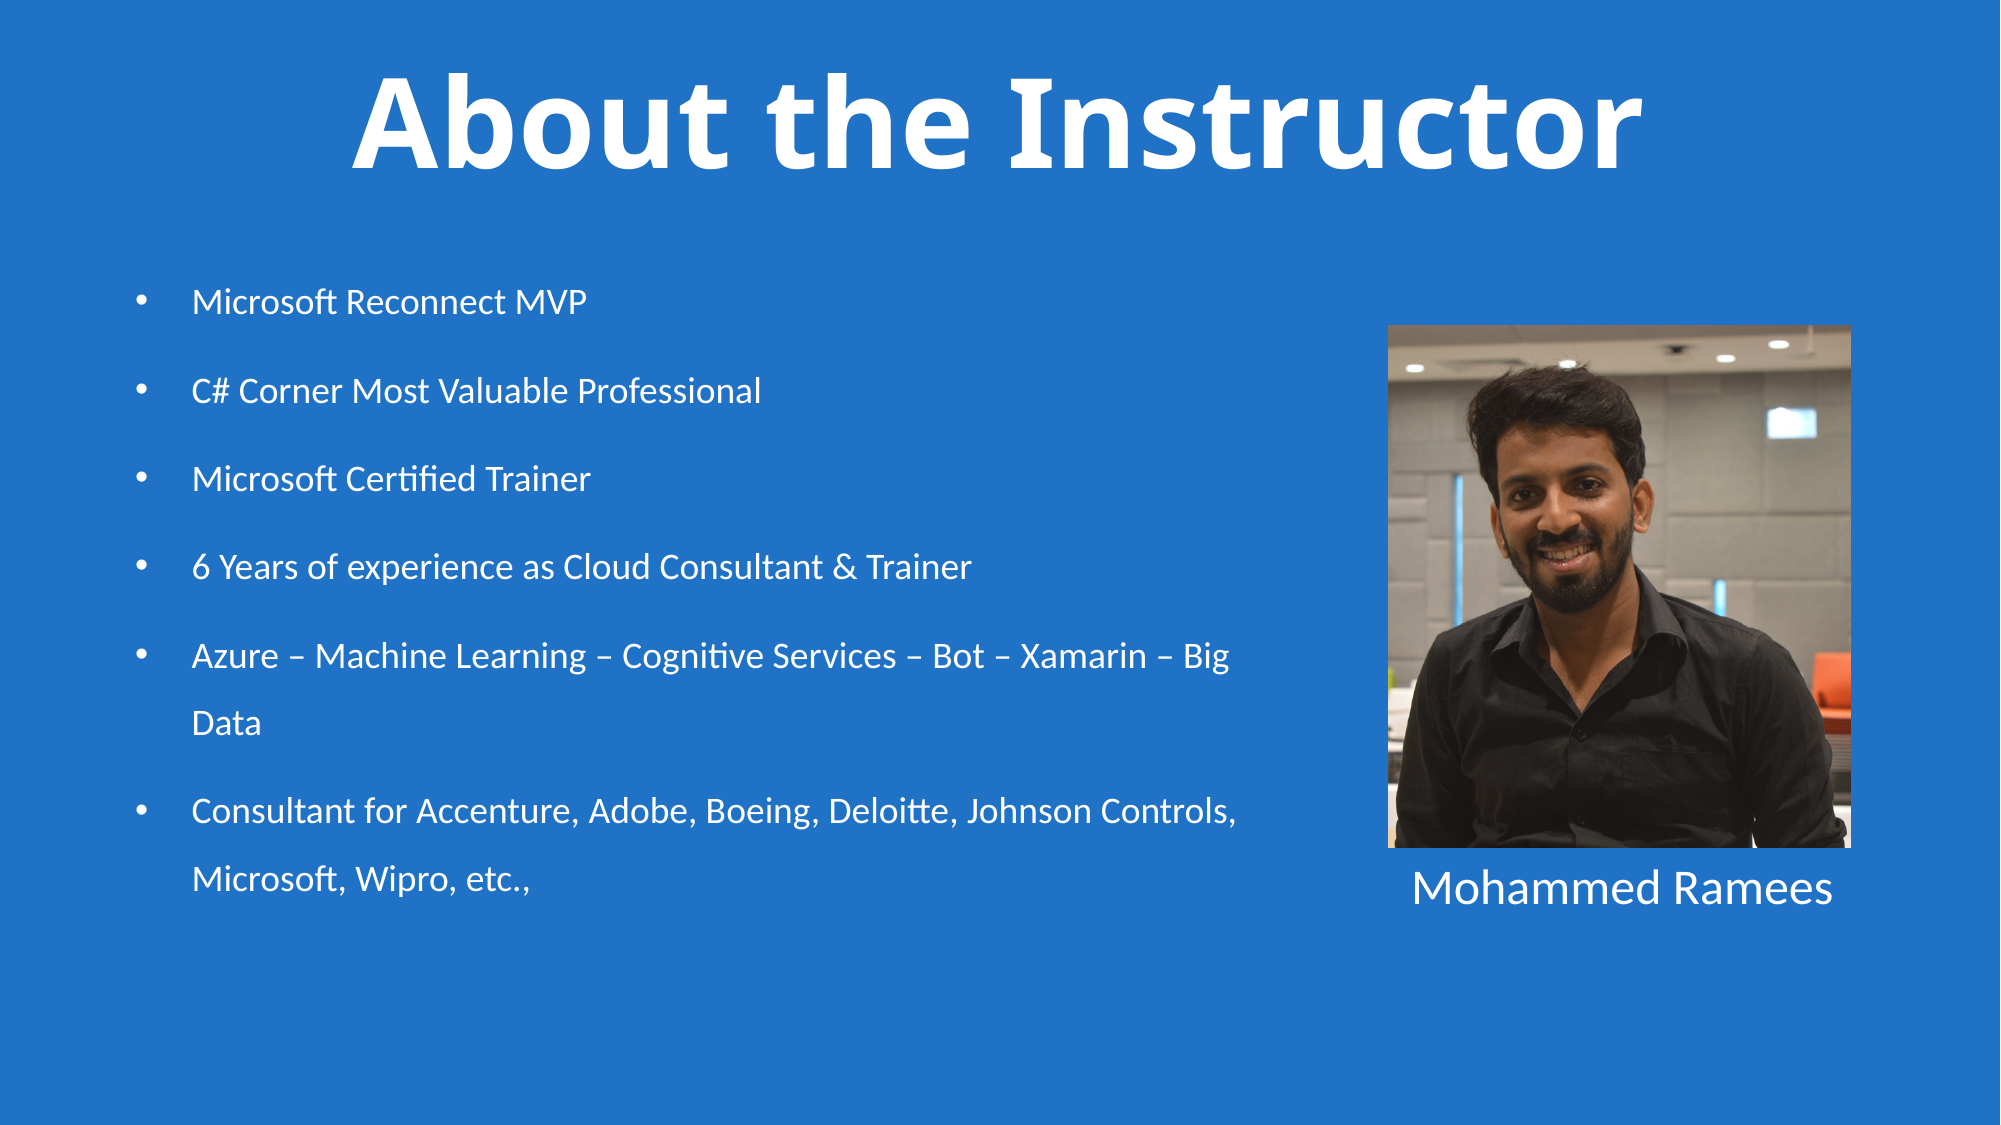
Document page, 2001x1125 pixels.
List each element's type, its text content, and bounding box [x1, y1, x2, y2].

subtitle Microsoft Reconnect MVP C# Corner Most Valuable Professional Microsoft Certified Trainer 6 Years of experience as Cloud Consultant & Trainer Azure – Machine Learning – Cognitive Services – Bot – Xamarin – Big Data Consultant for Accenture, Adobe, Boeing, Deloitte, Johnson Controls, Microsoft, Wipro, etc., [120, 247, 1322, 1067]
text_box Mohammed Ramees [1396, 848, 1849, 922]
title About the Instructor [249, 36, 1750, 203]
picture [1388, 325, 1851, 848]
